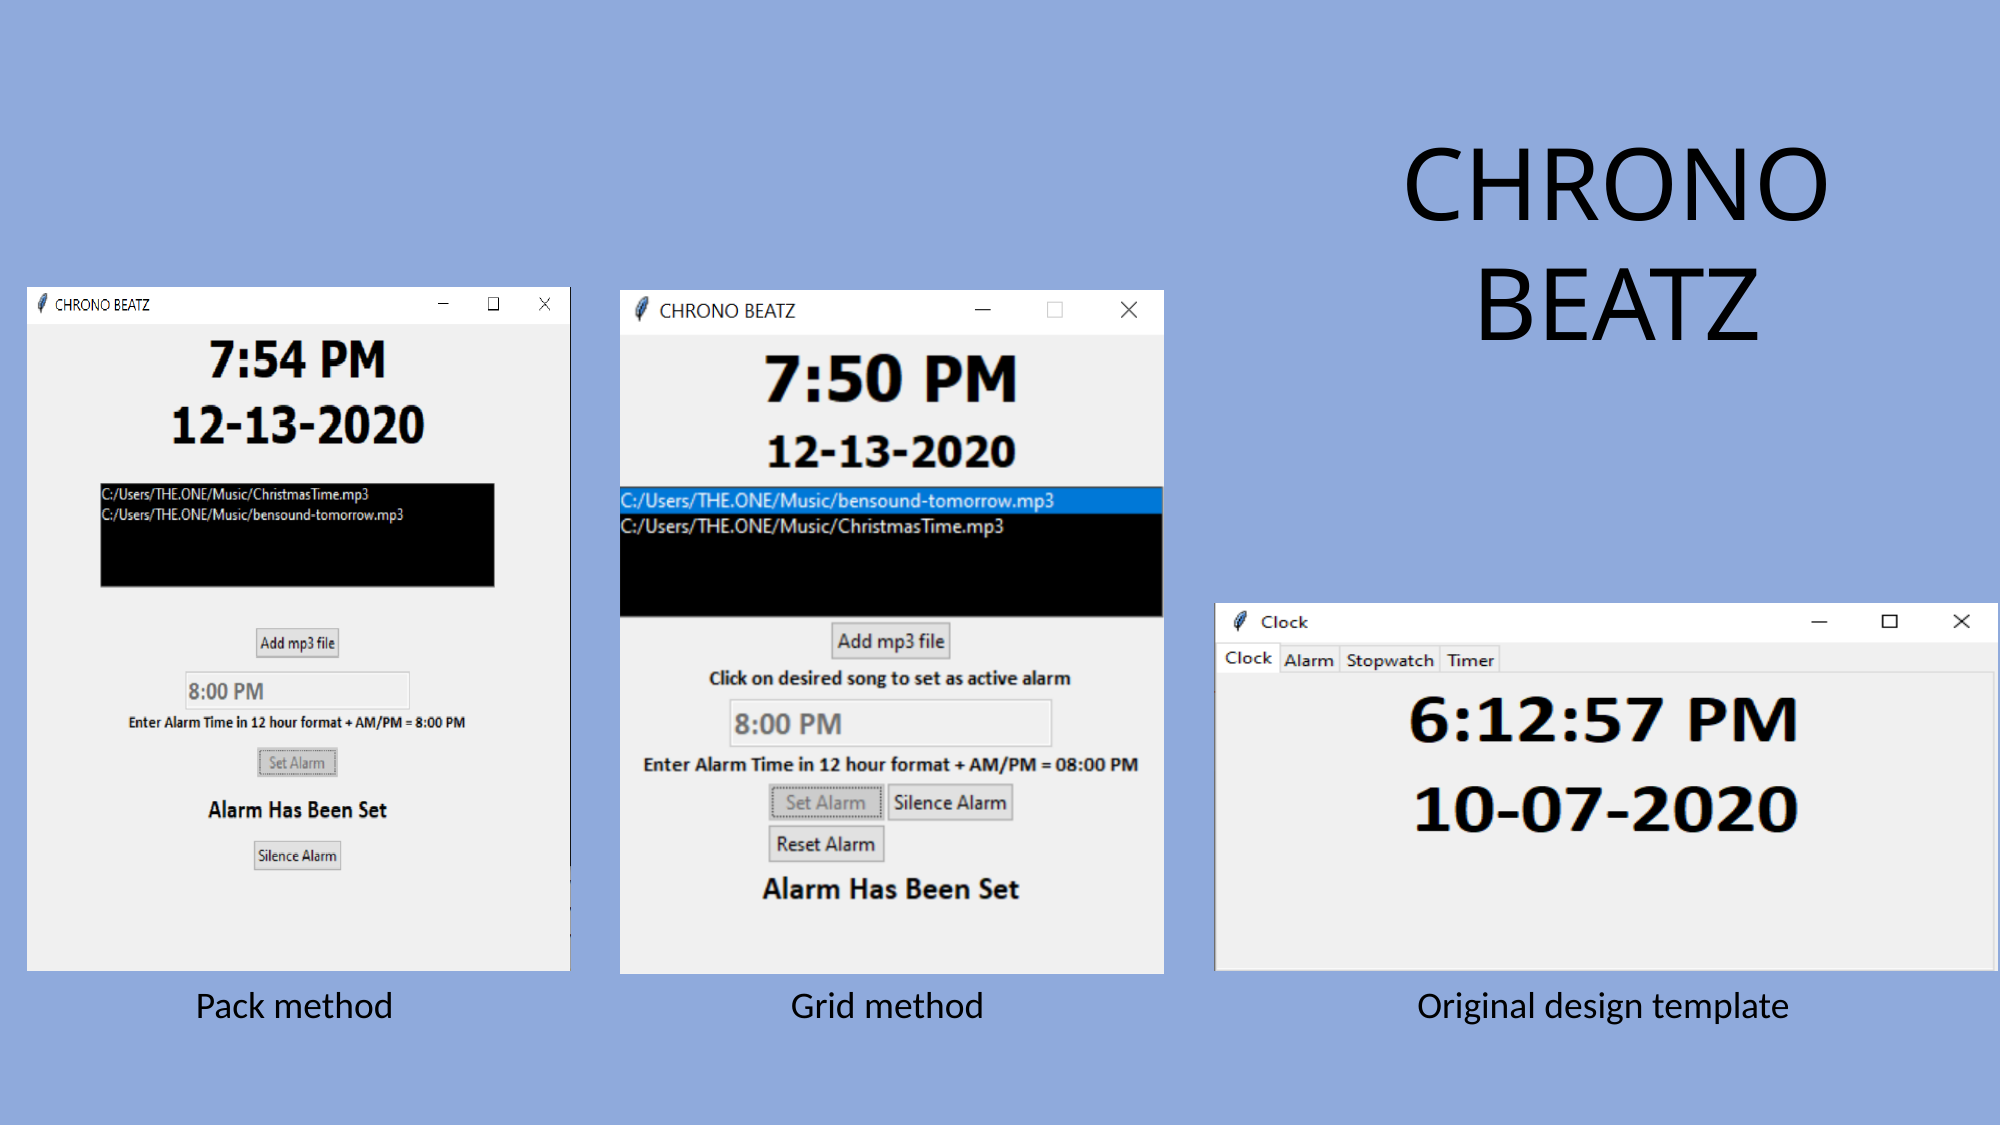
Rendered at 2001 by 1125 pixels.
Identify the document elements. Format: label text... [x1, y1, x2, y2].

text_box Pack method [181, 973, 562, 1034]
text_box Original design template [1402, 973, 1833, 1034]
picture [27, 287, 571, 971]
picture [1214, 603, 1998, 971]
text_box CHRONO BEATZ [1292, 113, 1942, 368]
picture [620, 290, 1164, 974]
text_box Grid method [776, 974, 1147, 1034]
